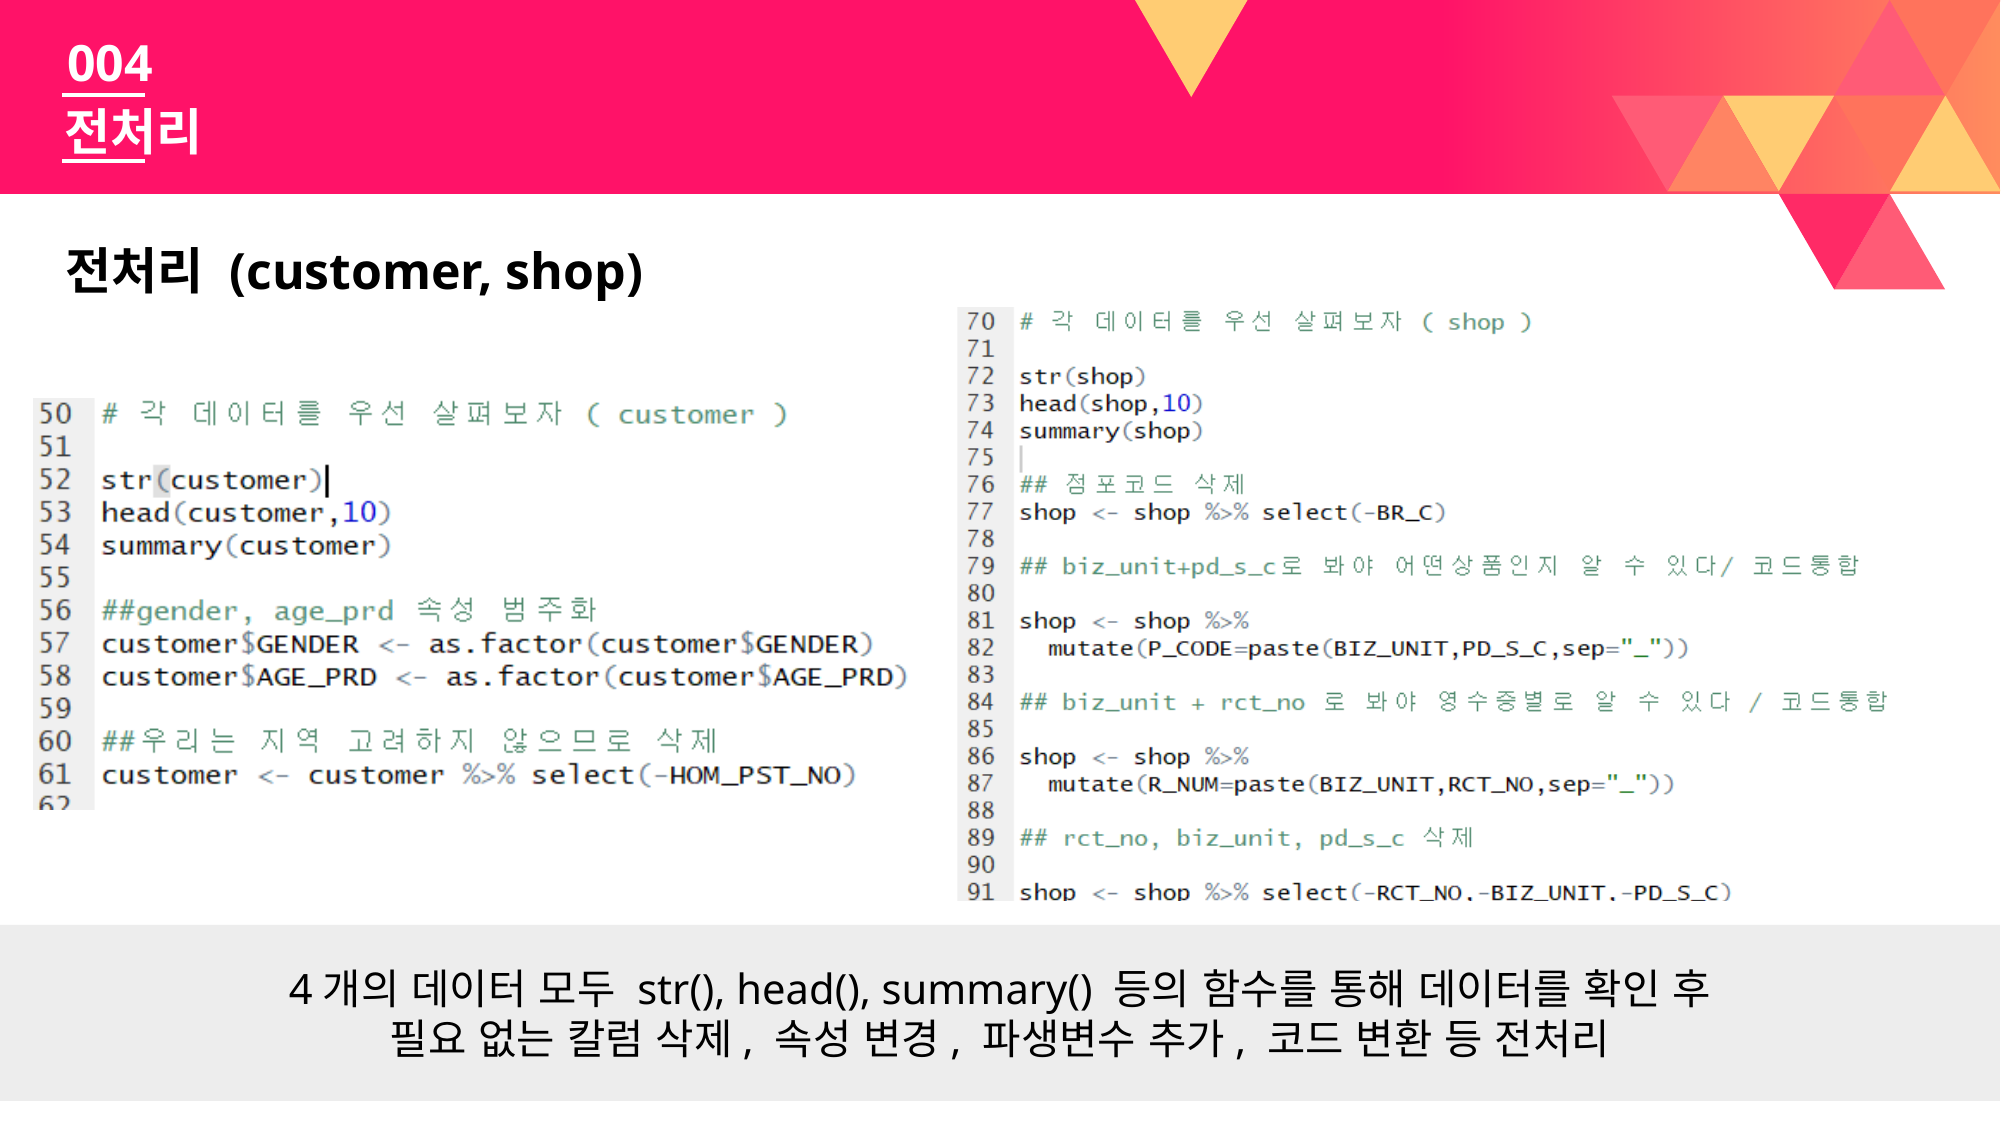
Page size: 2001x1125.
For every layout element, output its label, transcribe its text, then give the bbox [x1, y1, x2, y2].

text_box 005 [1656, 0, 1662, 94]
text_box 004 [52, 24, 168, 99]
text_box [1969, 49, 1974, 143]
text_box 4개의 데이터 모두 str(), head(), summary() 등의 함수를 통해 데이터를 확인 후 필요 없는 칼럼 삭제, 속성 변경, 파생변수 추가, 코드 변환 등 전처리 [0, 924, 2000, 1102]
text_box 007 [1828, 0, 1836, 95]
picture [33, 398, 942, 810]
text_box 007 [1828, 99, 1836, 193]
text_box 전처리 [49, 93, 218, 169]
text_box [64, 95, 143, 162]
picture [957, 307, 1897, 901]
text_box 005 [1656, 176, 1662, 194]
text_box 전처리 (customer, shop) [50, 231, 845, 307]
